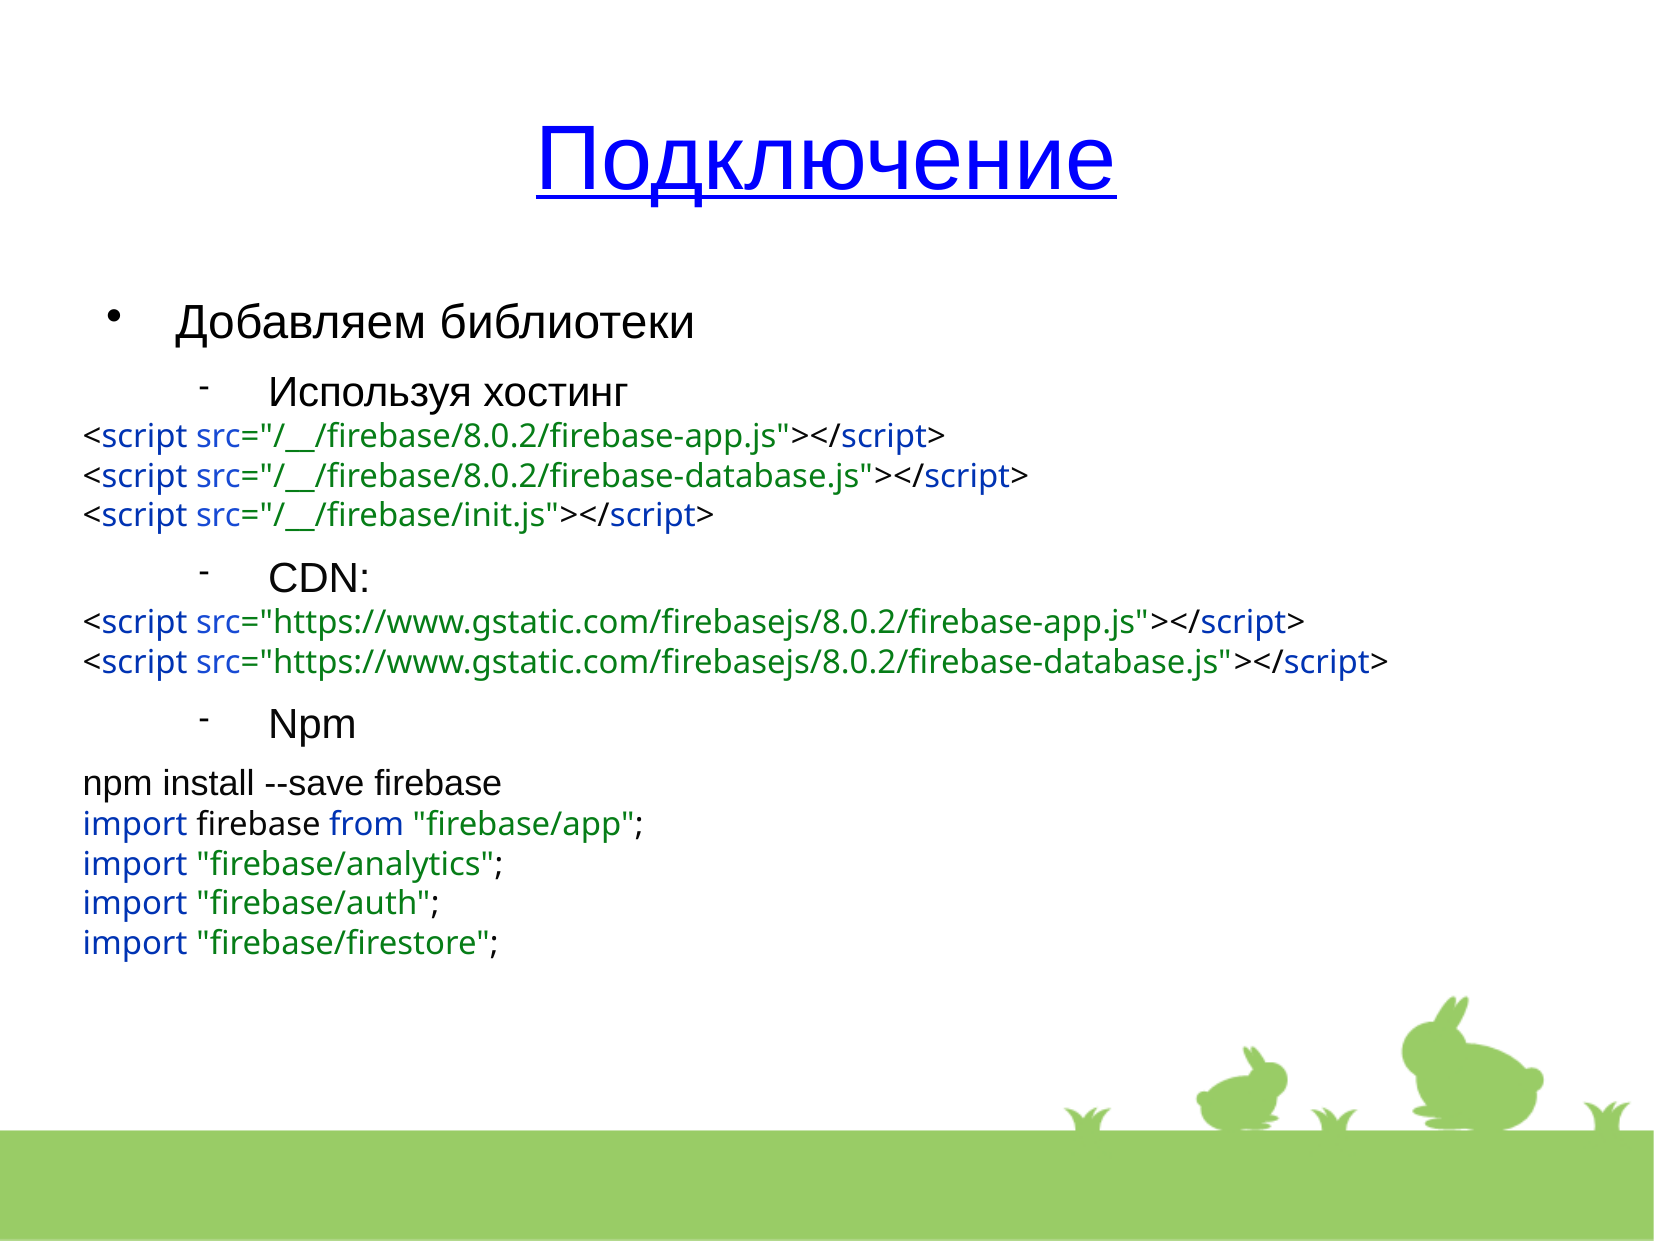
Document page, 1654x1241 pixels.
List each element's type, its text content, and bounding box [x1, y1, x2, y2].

text_box Добавляем библиотеки Используя хостинг <script src="/__/firebase/8.0.2/firebase-app.js"></script> <script src="/__/firebase/8.0.2/firebase-database.js"></script> <script src="/__/firebase/init.js"></script> CDN: <script src="https://www.gstatic.com/firebasejs/8.0.2/firebase-app.js"></script> <script src="https://www.gstatic.com/firebasejs/8.0.2/firebase-database.js"></script> Npm npm install --save firebase import firebase from "firebase/app"; import "firebase/analytics"; import "firebase/auth"; import "firebase/firestore"; [82, 290, 1571, 1010]
text_box Подключение [82, 49, 1571, 257]
picture [0, 0, 1654, 1241]
